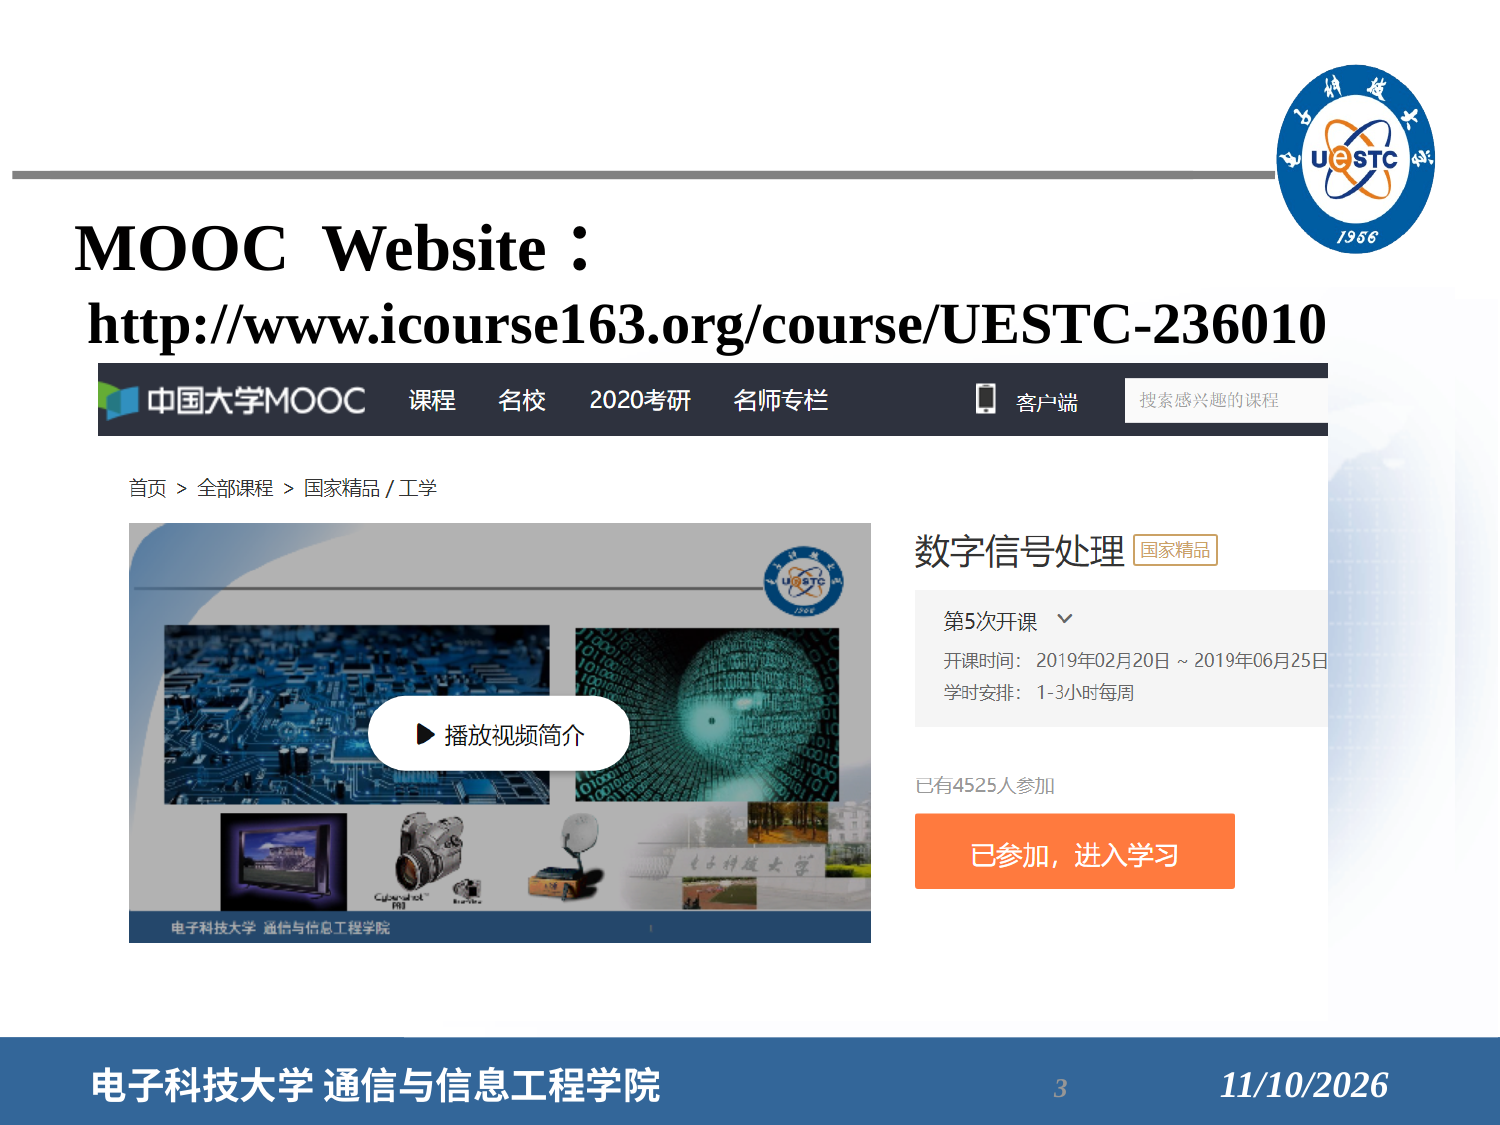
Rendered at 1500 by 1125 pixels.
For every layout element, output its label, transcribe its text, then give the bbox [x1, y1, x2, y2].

picture [98, 287, 1498, 1037]
text_box http://www.icourse163.org/course/UESTC-236010 [73, 277, 1394, 363]
text_box MOOC Website： [59, 196, 646, 291]
picture [1259, 56, 1476, 263]
